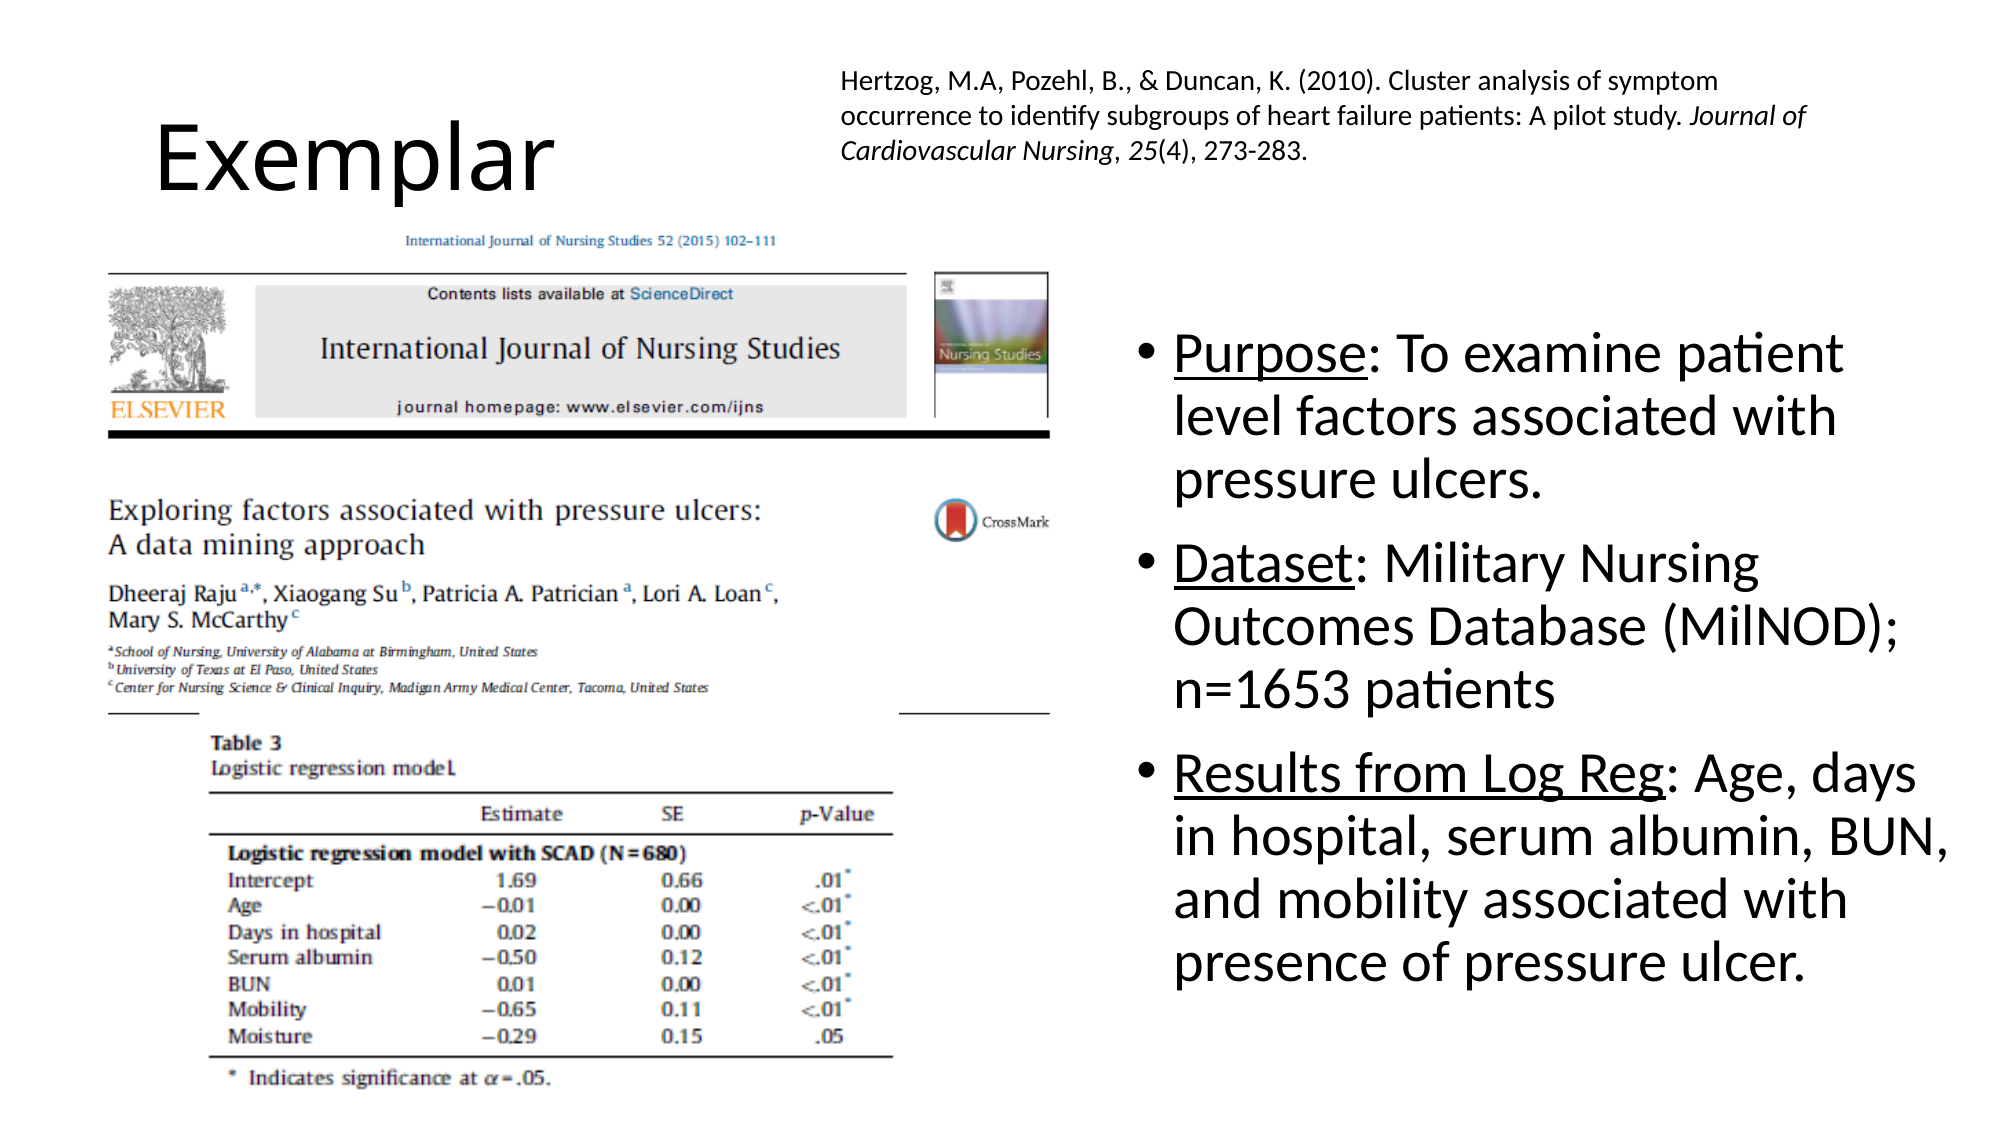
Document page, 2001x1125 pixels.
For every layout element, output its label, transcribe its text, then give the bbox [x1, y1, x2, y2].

title Exemplar [137, 52, 1863, 270]
list Purpose: To examine patient level factors associated with pressure ulcers. Dataset: Military Nursing Outcomes Database (MilNOD); n=1653 patients Results from Log Reg: Age, days in hospital, serum albumin, BUN, and mobility associated with presence of pressure ulcer. [1121, 315, 1977, 1100]
text_box Hertzog, M.A, Pozehl, B., & Duncan, K. (2010). Cluster analysis of symptom occurrence to identify subgroups of heart failure patients: A pilot study. Journal of Cardiovascular Nursing, 25(4), 273-283. [825, 54, 1850, 174]
picture [67, 207, 1122, 1125]
